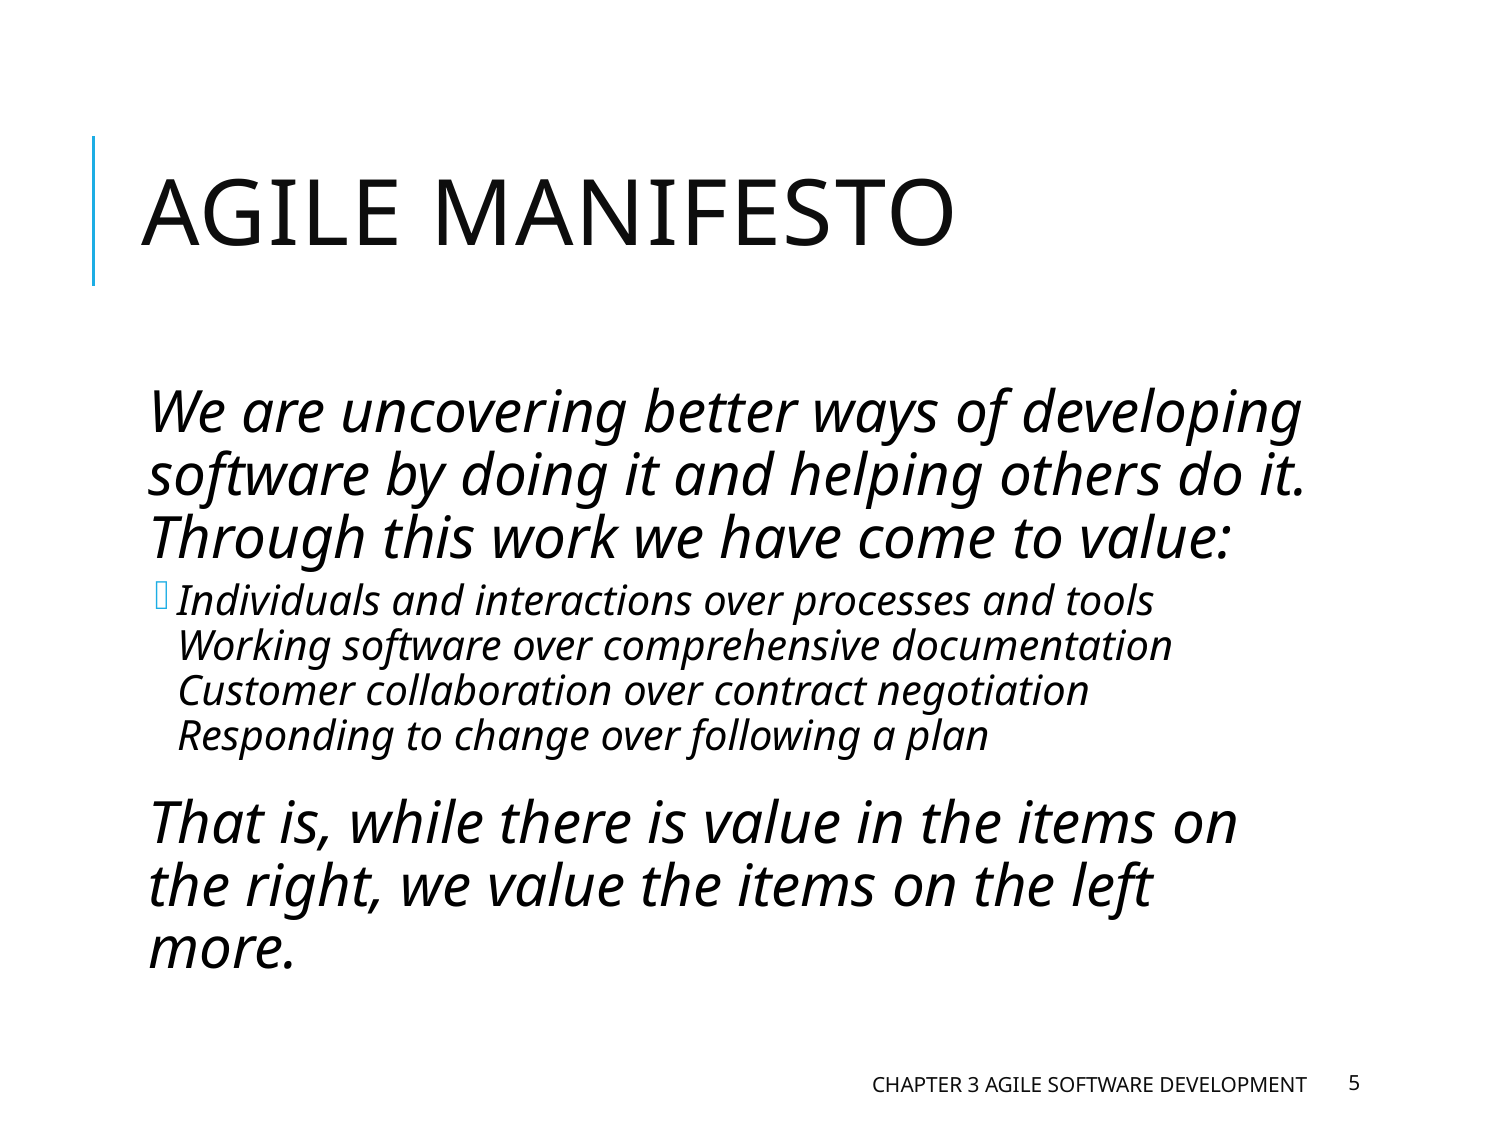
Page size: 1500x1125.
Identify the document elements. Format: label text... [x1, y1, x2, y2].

footer Chapter 3 Agile software development [595, 1061, 1322, 1107]
title Agile manifesto [126, 96, 1322, 342]
slide_number 5 [1333, 1061, 1454, 1107]
list We are uncovering better ways of developing software by doing it and helping others do it. Through this work we have come to value: Individuals and interactions over processes and tools Working software over comprehensive documentation Customer collaboration over contract negotiation Responding to change over following a plan That is, while there is value in the items on the right, we value the items on the left more. [126, 375, 1322, 1035]
